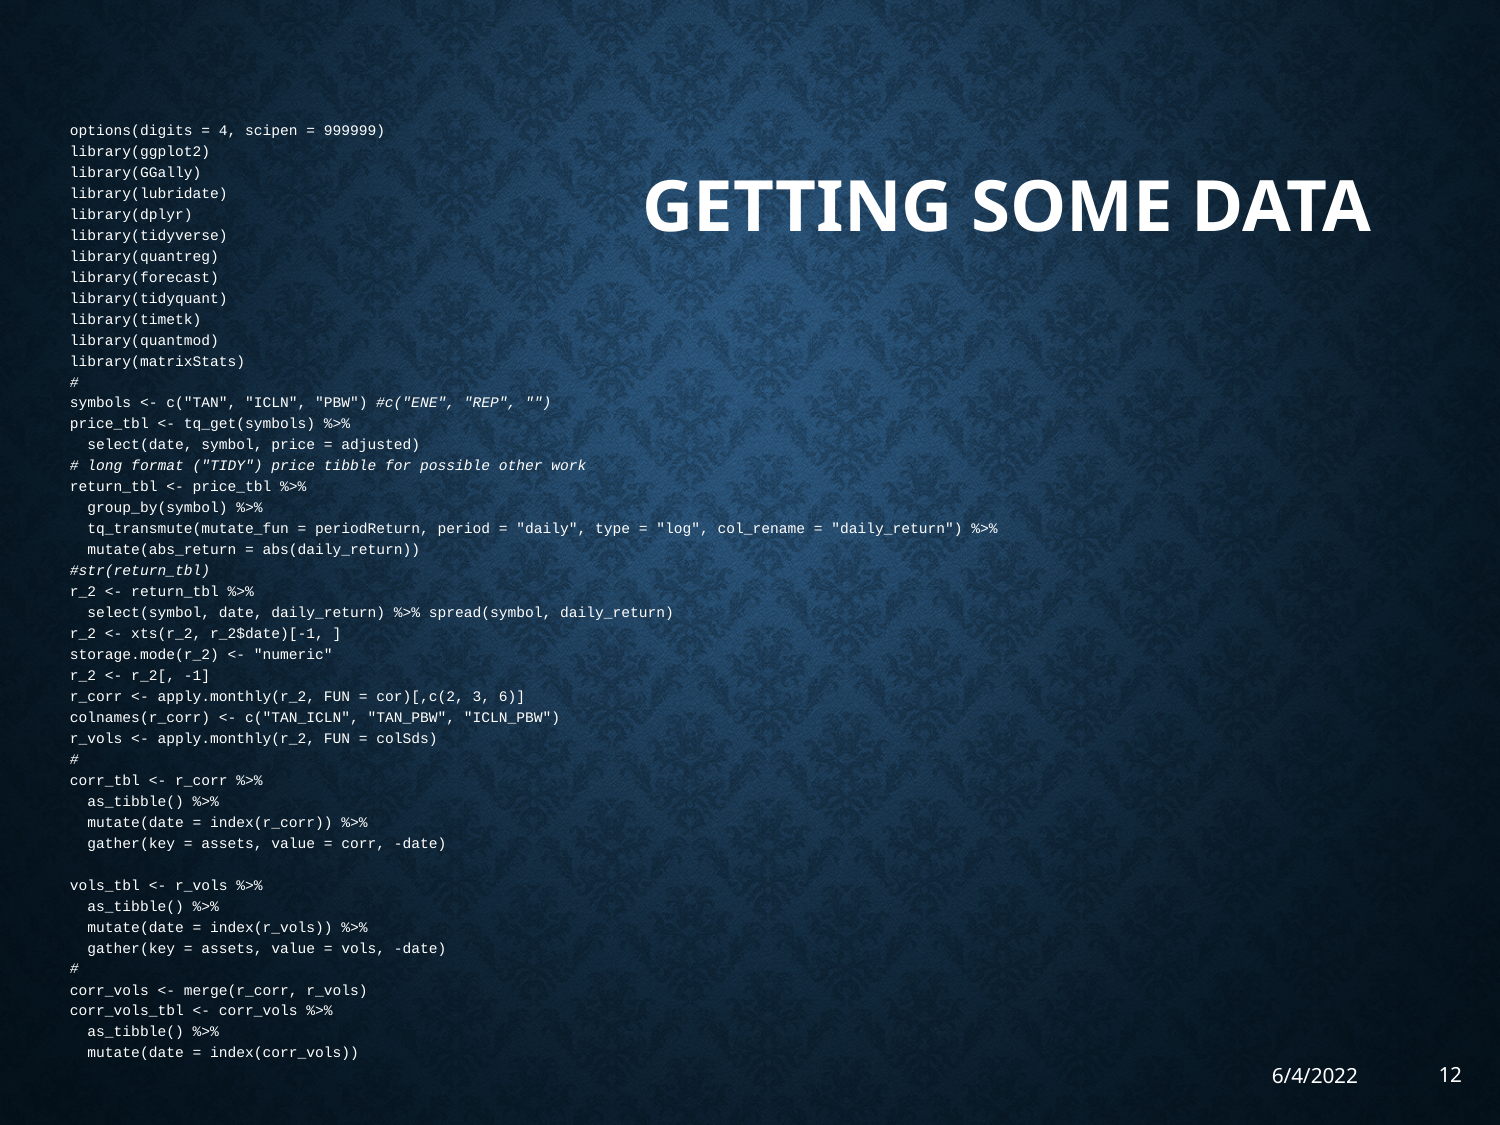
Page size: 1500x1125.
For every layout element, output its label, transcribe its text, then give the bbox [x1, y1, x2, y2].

title Getting some data [1249, 99, 1387, 318]
list options(digits = 4, scipen = 999999) library(ggplot2) library(GGally) library(lubridate) library(dplyr) library(tidyverse) library(quantreg) library(forecast) library(tidyquant) library(timetk) library(quantmod) library(matrixStats) # symbols <- c("TAN", "ICLN", "PBW") #c("ENE", "REP", "") price_tbl <- tq_get(symbols) %>% select(date, symbol, price = adjusted) # long format ("TIDY") price tibble for possible other work return_tbl <- price_tbl %>% group_by(symbol) %>% tq_transmute(mutate_fun = periodReturn, period = "daily", type = "log", col_rename = "daily_return") %>% mutate(abs_return = abs(daily_return)) #str(return_tbl) r_2 <- return_tbl %>% select(symbol, date, daily_return) %>% spread(symbol, daily_return) r_2 <- xts(r_2, r_2$date)[-1, ] storage.mode(r_2) <- "numeric" r_2 <- r_2[, -1] r_corr <- apply.monthly(r_2, FUN = cor)[,c(2, 3, 6)] colnames(r_corr) <- c("TAN_ICLN", "TAN_PBW", "ICLN_PBW") r_vols <- apply.monthly(r_2, FUN = colSds) # corr_tbl <- r_corr %>% as_tibble() %>% mutate(date = index(r_corr)) %>% gather(key = assets, value = corr, -date) vols_tbl <- r_vols %>% as_tibble() %>% mutate(date = index(r_vols)) %>% gather(key = assets, value = vols, -date) # corr_vols <- merge(r_corr, r_vols) corr_vols_tbl <- corr_vols %>% as_tibble() %>% mutate(date = index(corr_vols)) [22, 88, 1249, 1070]
slide_number 12 [1384, 1045, 1477, 1106]
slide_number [1035, 1045, 1373, 1106]
